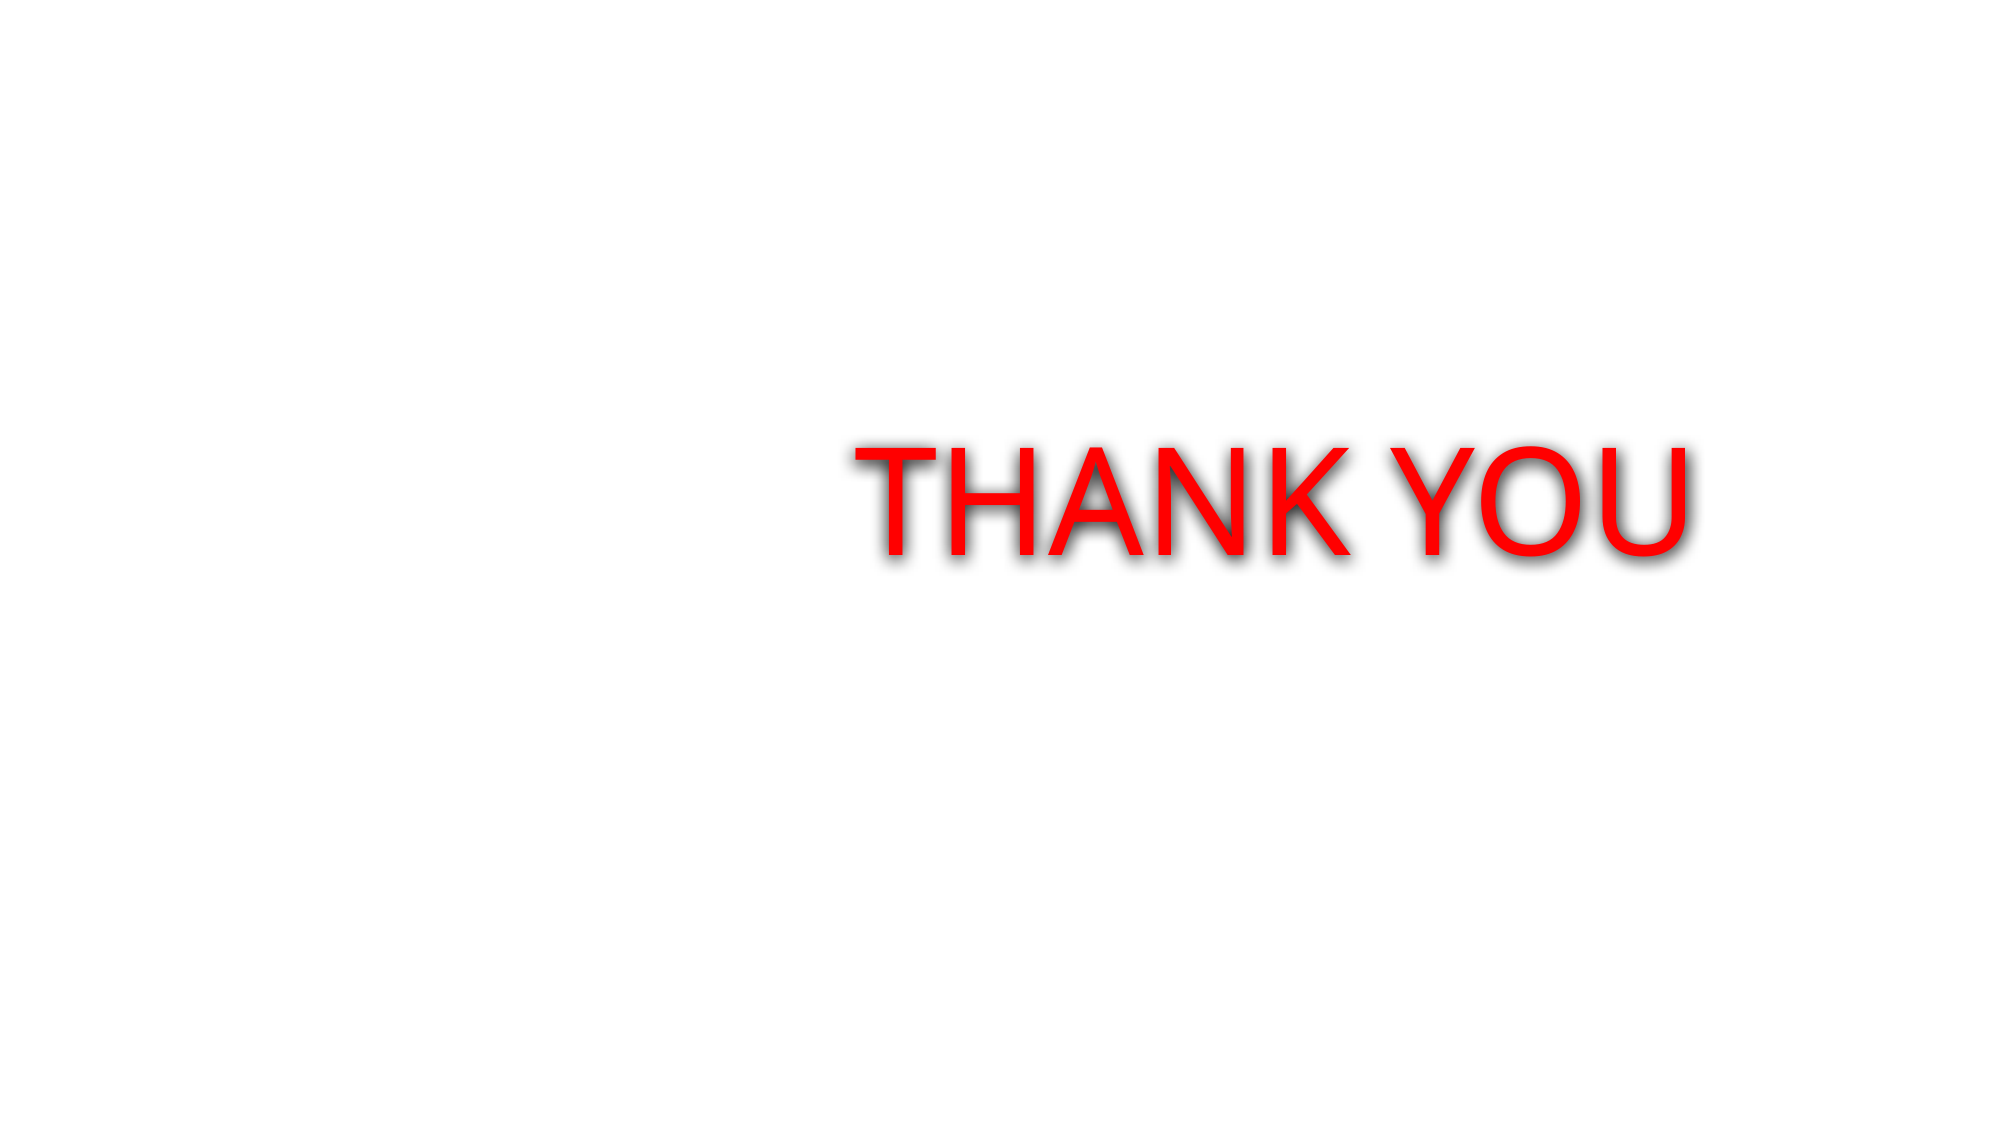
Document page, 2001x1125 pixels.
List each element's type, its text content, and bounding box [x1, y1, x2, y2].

list THANK YOU [137, 205, 1863, 920]
